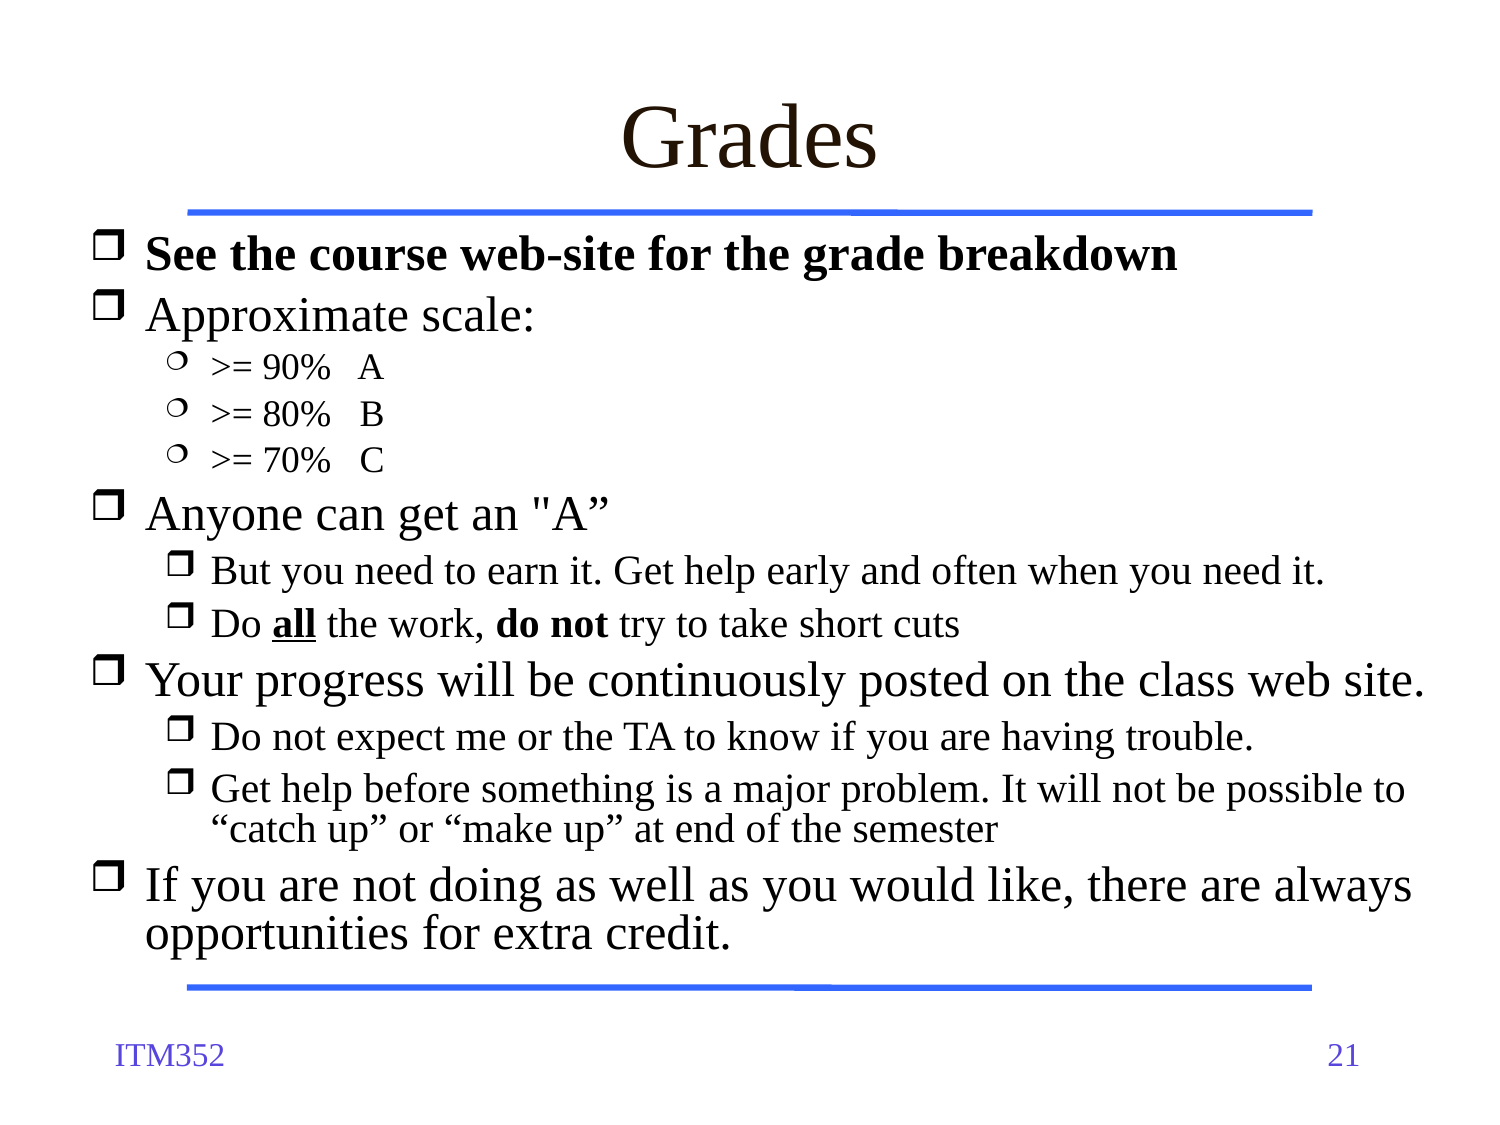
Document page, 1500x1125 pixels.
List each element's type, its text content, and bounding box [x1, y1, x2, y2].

text_box Grades [112, 37, 1388, 224]
text_box See the course web-site for the grade breakdown Approximate scale: >= 90% A >= 80% B >= 70% C Anyone can get an "A” But you need to earn it. Get help early and often when you need it. Do all the work, do not try to take short cuts Your progress will be continuously posted on the class web site. Do not expect me or the TA to know if you are having trouble. Get help before something is a major problem. It will not be possible to “catch up” or “make up” at end of the semester If you are not doing as well as you would like, there are always opportunities for extra credit. [75, 224, 1442, 1000]
